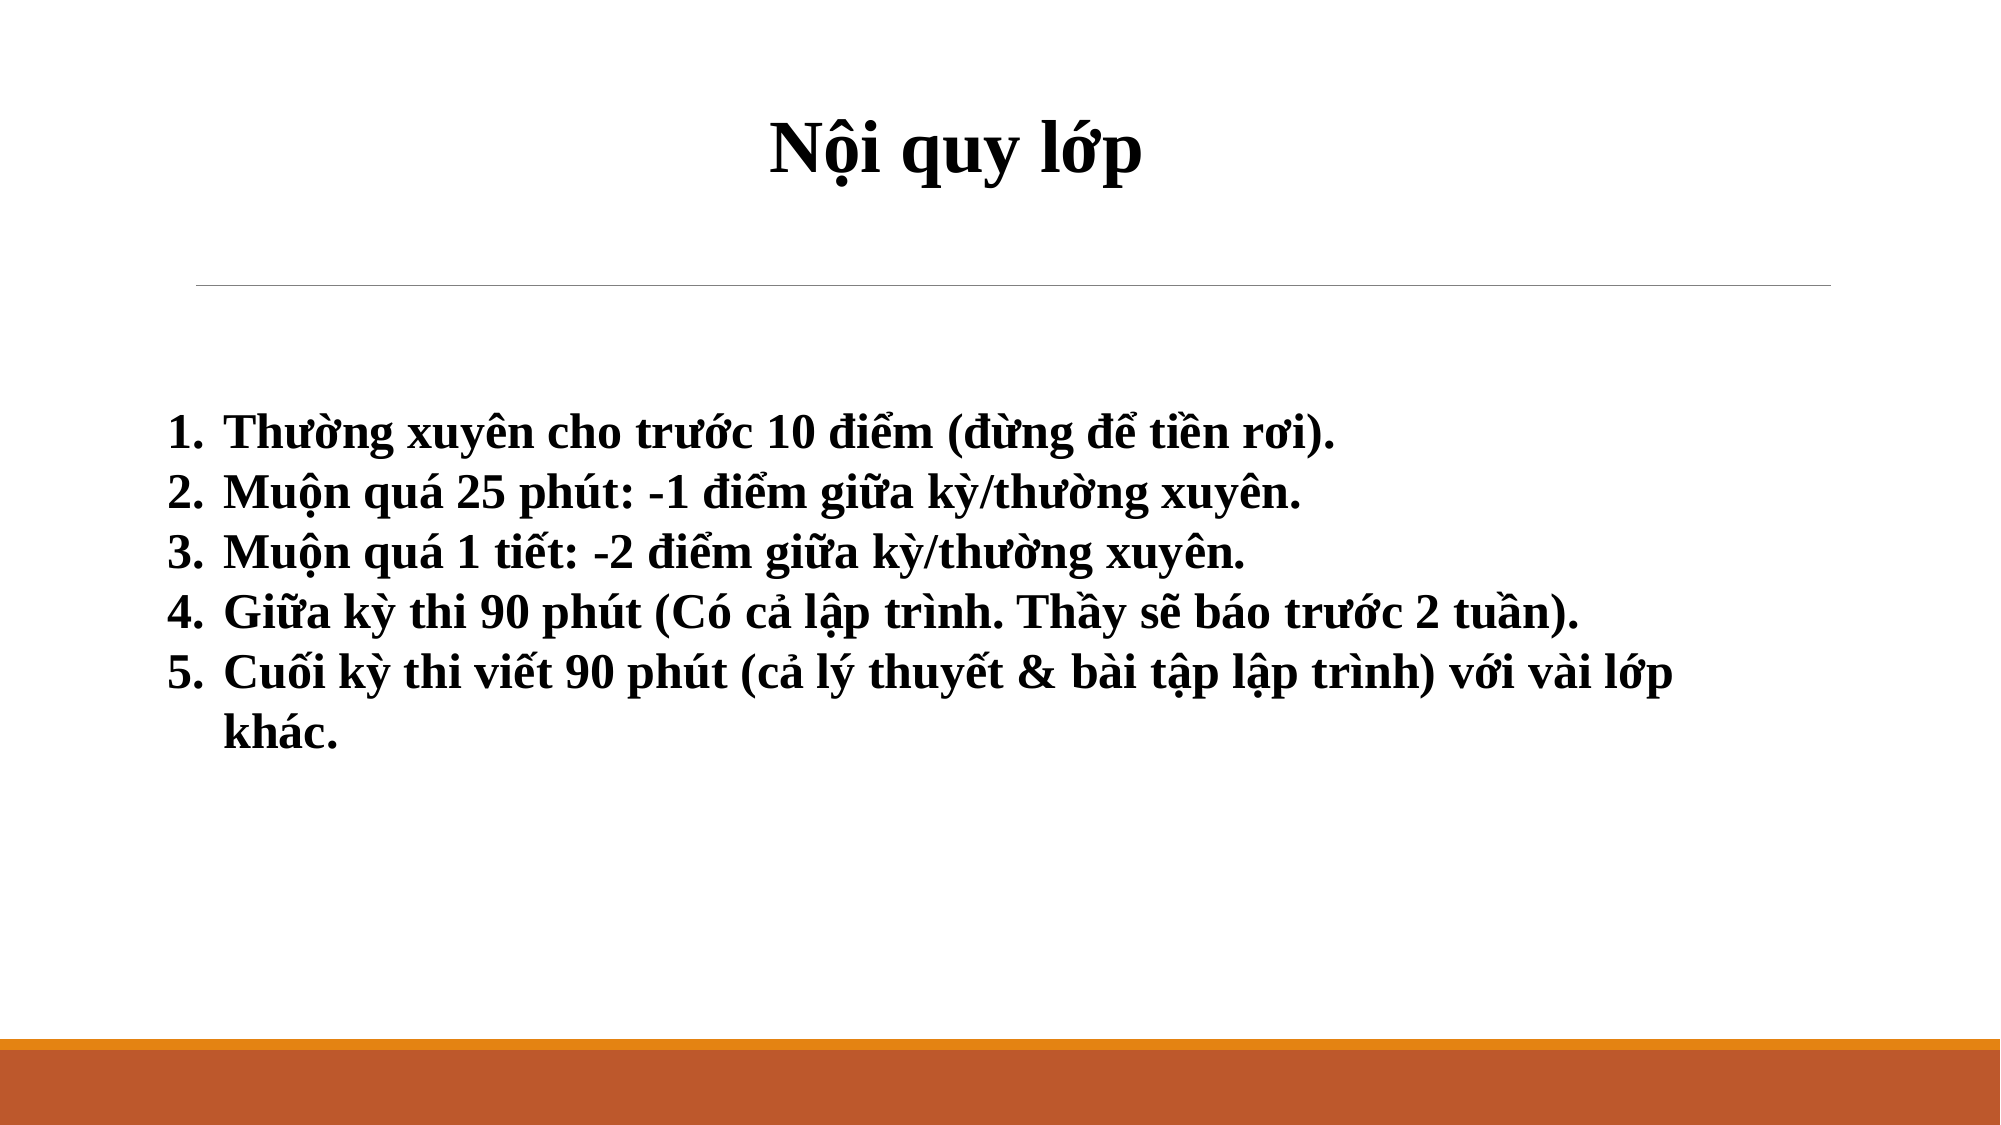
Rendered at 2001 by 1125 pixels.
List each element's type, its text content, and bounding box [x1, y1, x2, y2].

text_box Thường xuyên cho trước 10 điểm (đừng để tiền rơi). Muộn quá 25 phút: -1 điểm giữa kỳ/thường xuyên. Muộn quá 1 tiết: -2 điểm giữa kỳ/thường xuyên. Giữa kỳ thi 90 phút (Có cả lập trình. Thầy sẽ báo trước 2 tuần). Cuối kỳ thi viết 90 phút (cả lý thuyết & bài tập lập trình) với vài lớp khác. [152, 391, 1761, 812]
text_box Nội quy lớp [484, 89, 1429, 195]
